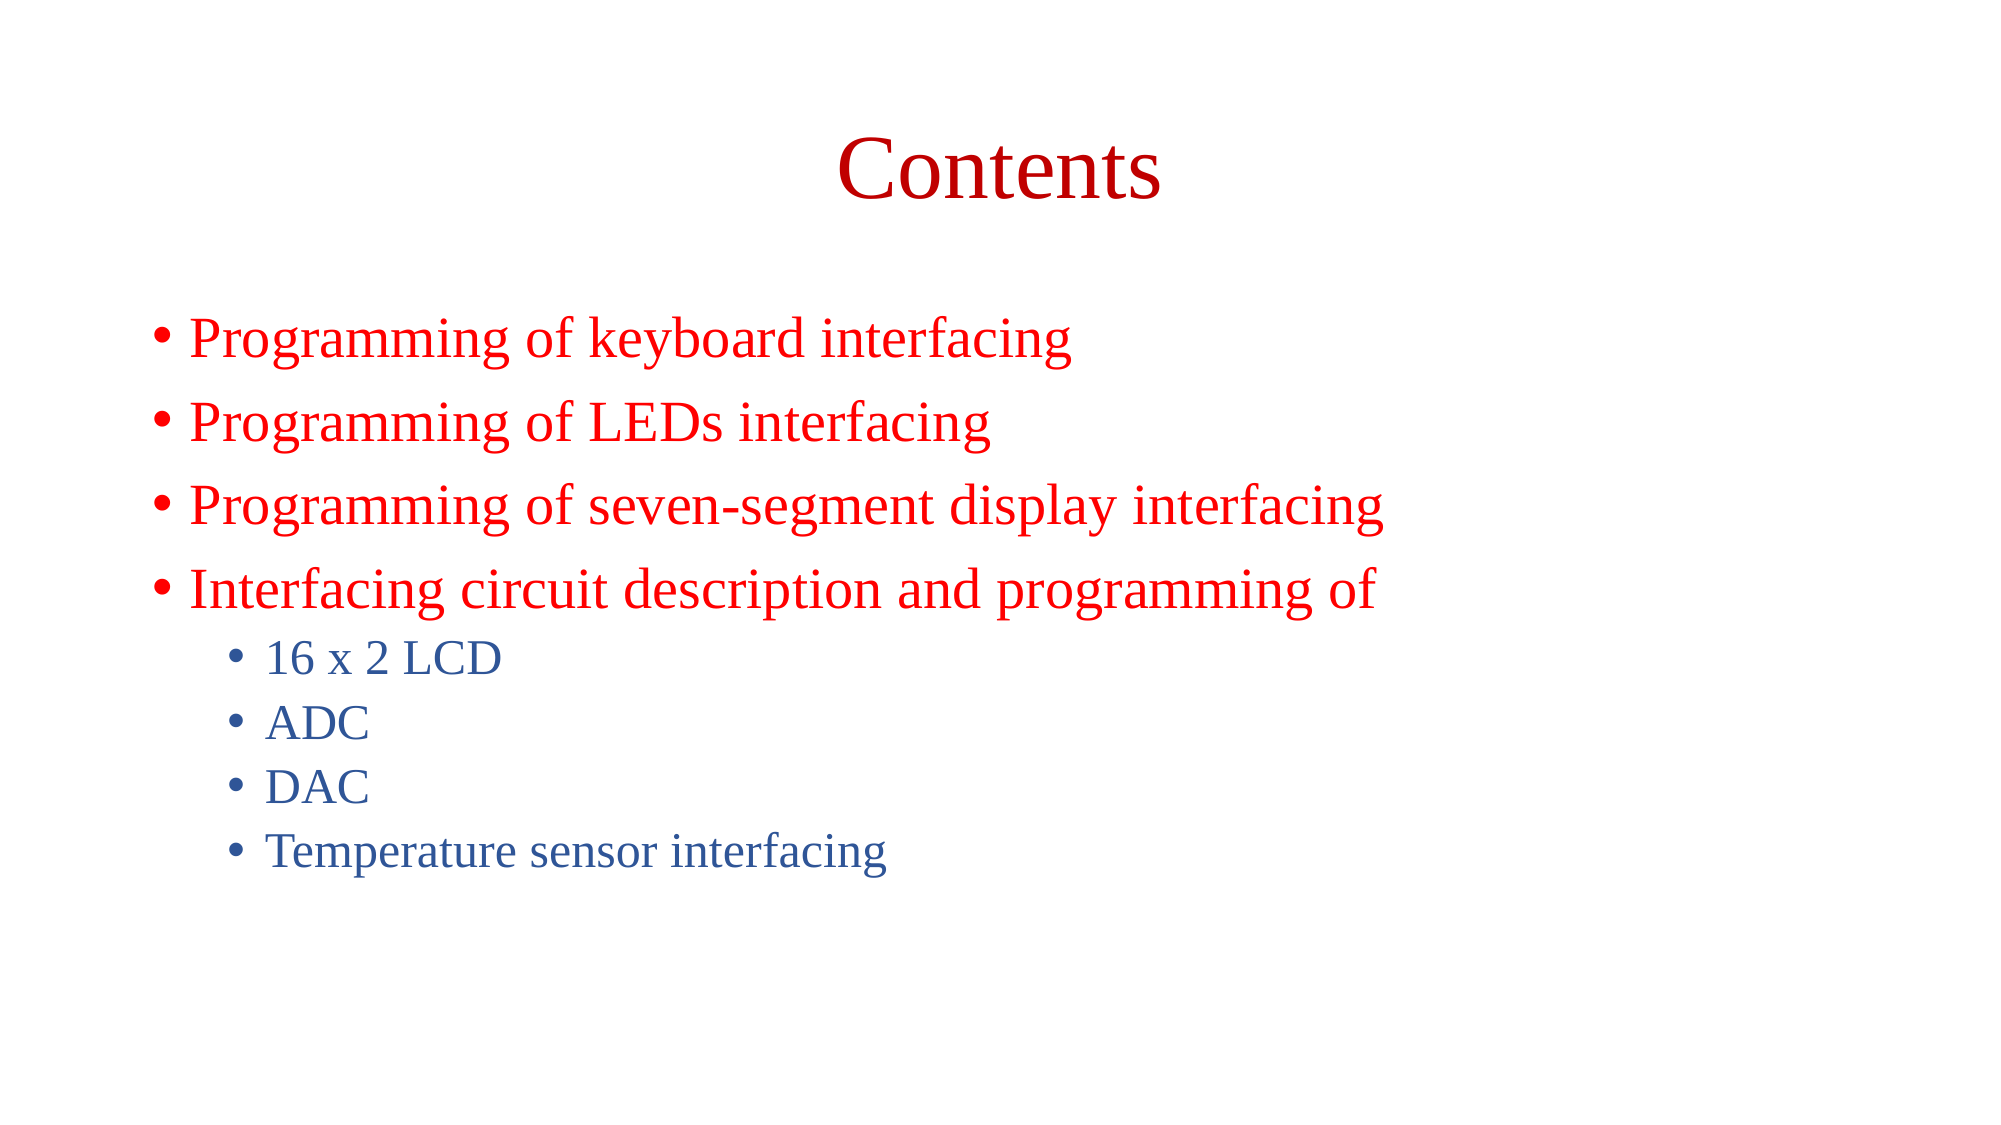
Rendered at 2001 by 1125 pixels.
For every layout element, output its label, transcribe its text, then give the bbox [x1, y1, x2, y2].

list Programming of keyboard interfacing Programming of LEDs interfacing Programming of seven-segment display interfacing Interfacing circuit description and programming of 16 x 2 LCD ADC DAC Temperature sensor interfacing [137, 299, 1863, 1014]
title Contents [137, 59, 1863, 278]
